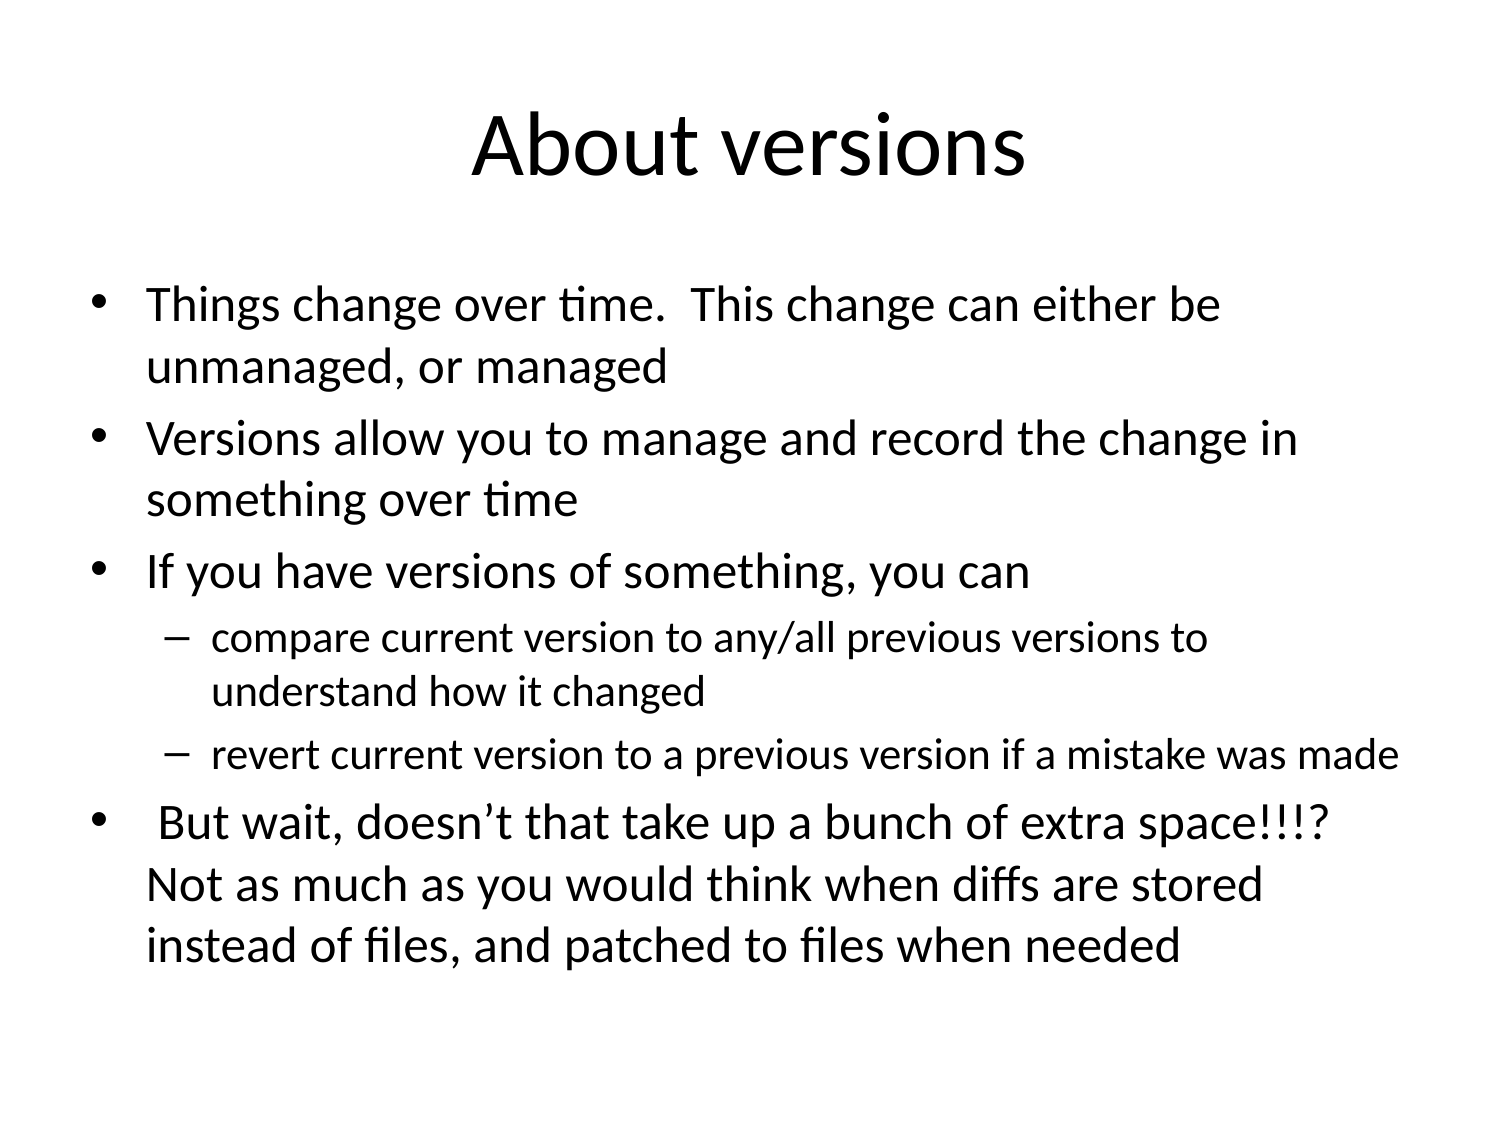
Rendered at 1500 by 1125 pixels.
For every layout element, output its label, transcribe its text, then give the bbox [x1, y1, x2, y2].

list Things change over time. This change can either be unmanaged, or managed Versions allow you to manage and record the change in something over time If you have versions of something, you can compare current version to any/all previous versions to understand how it changed revert current version to a previous version if a mistake was made But wait, doesn’t that take up a bunch of extra space!!!? Not as much as you would think when diffs are stored instead of files, and patched to files when needed [75, 262, 1425, 1005]
title About versions [75, 45, 1425, 233]
